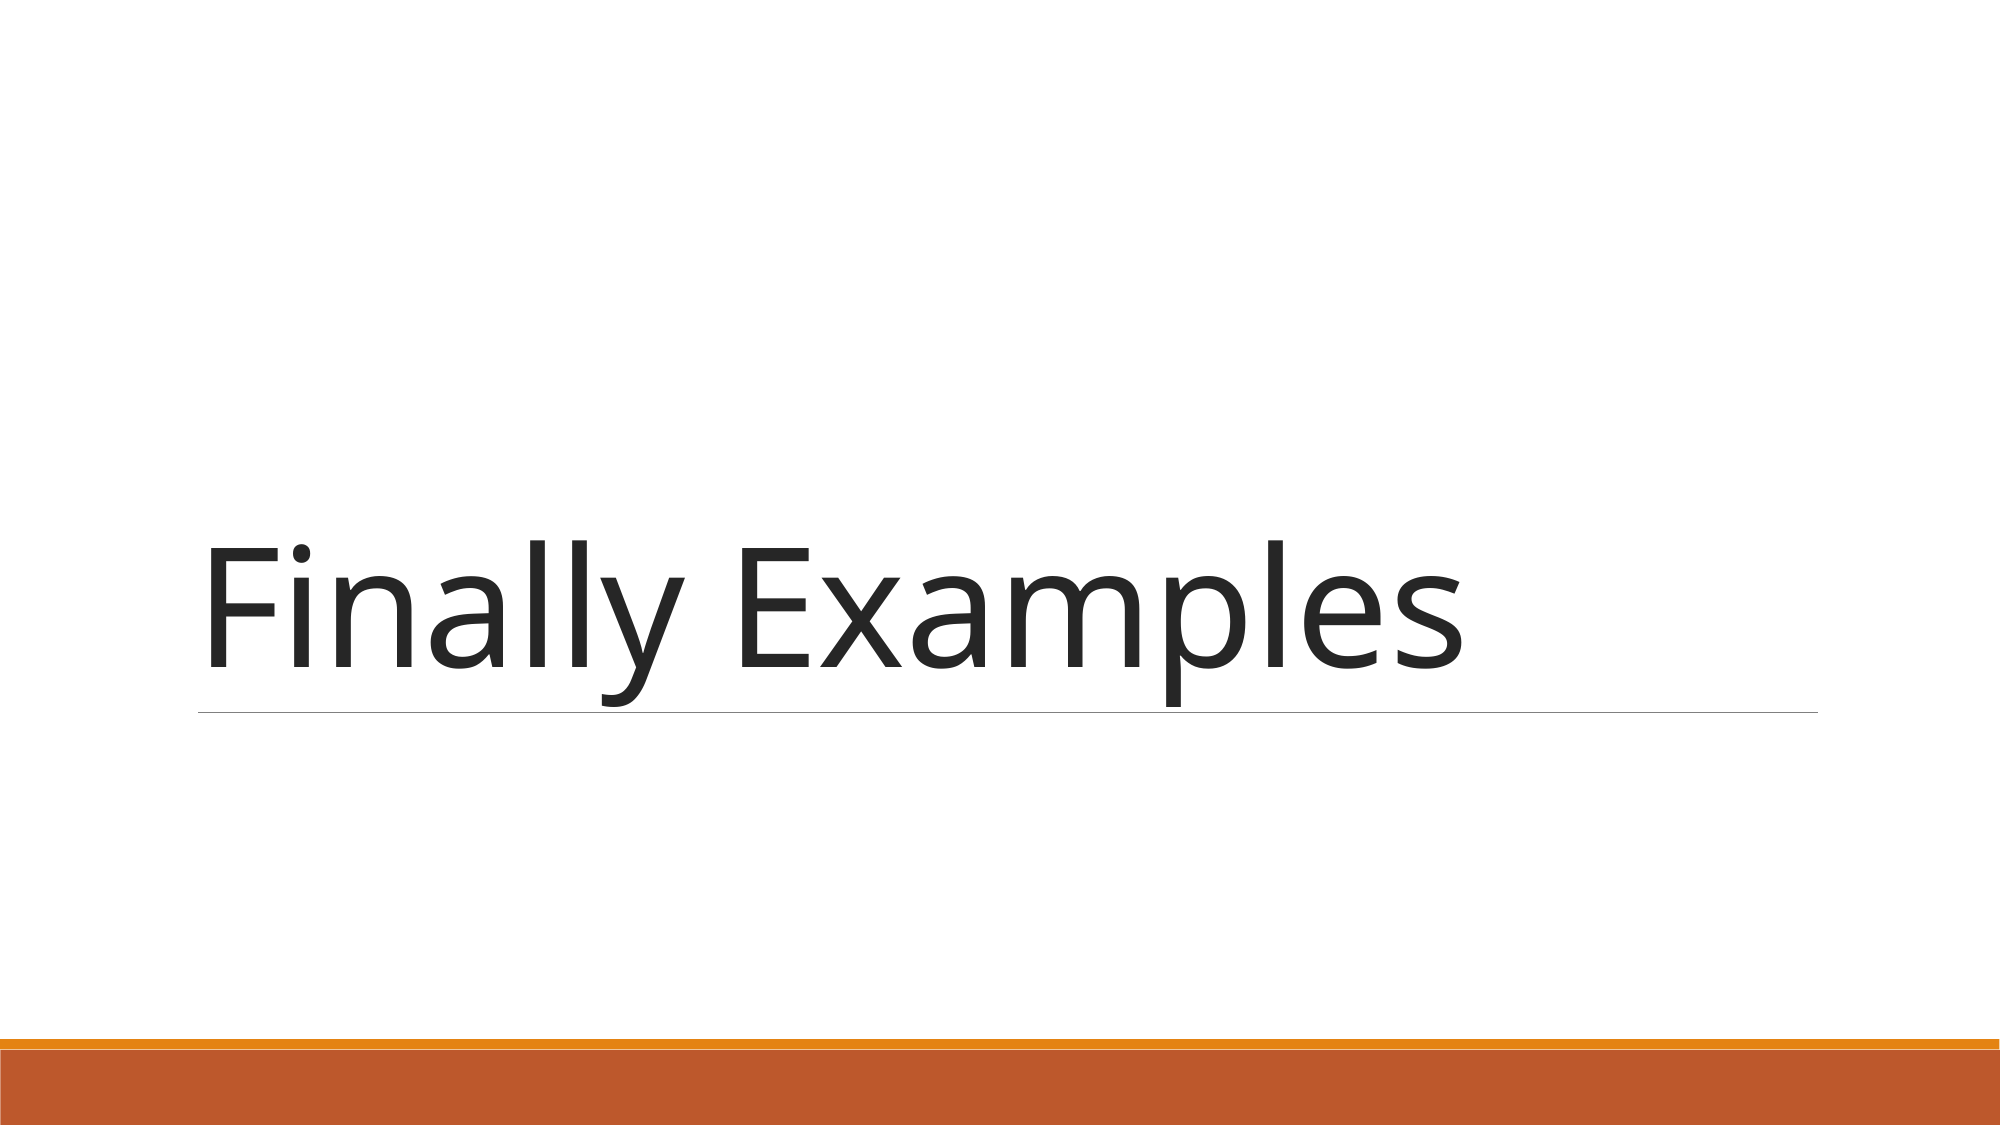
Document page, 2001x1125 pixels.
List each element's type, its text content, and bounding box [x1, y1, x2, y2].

title Finally Examples [180, 124, 1830, 710]
